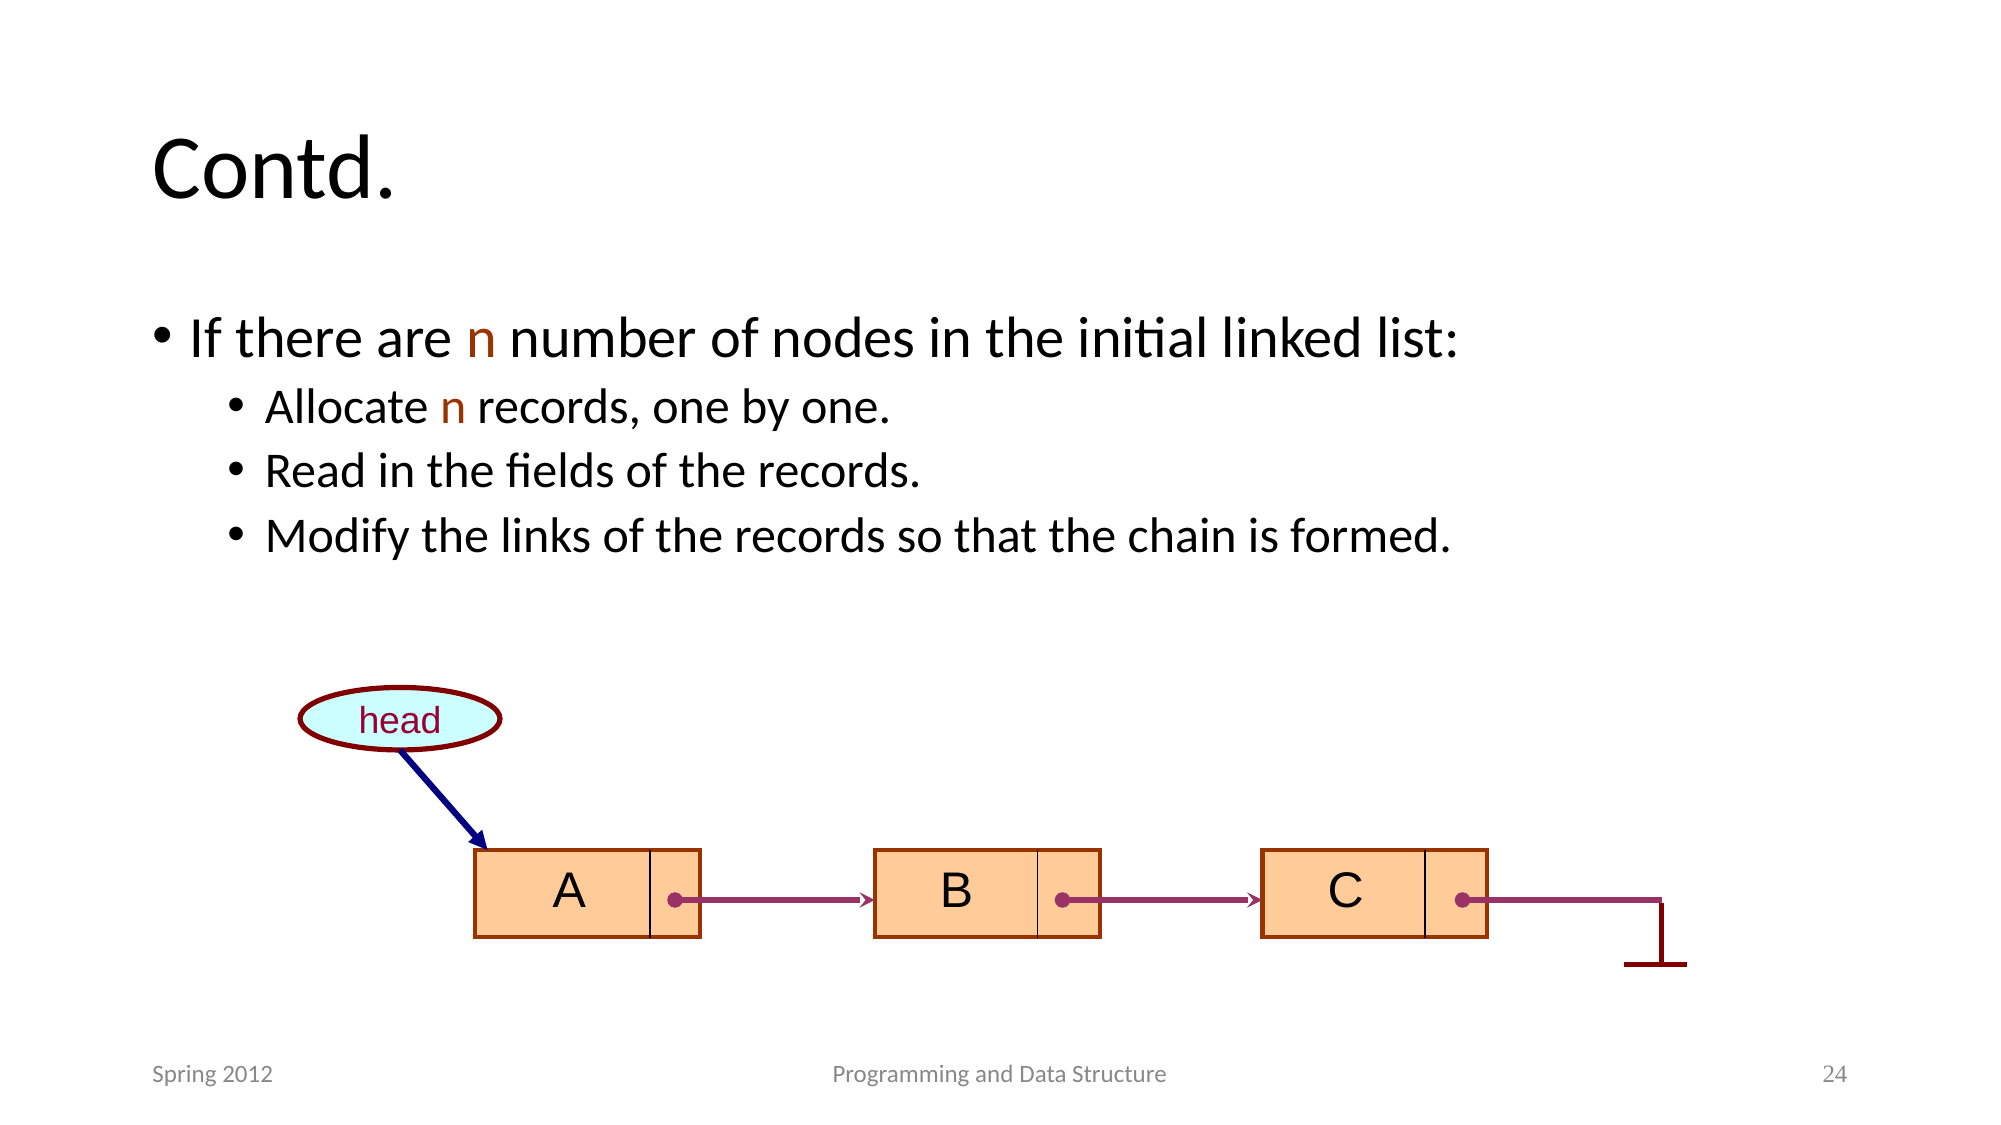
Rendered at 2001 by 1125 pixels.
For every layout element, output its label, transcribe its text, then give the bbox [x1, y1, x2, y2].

footer Programming and Data Structure [662, 1042, 1338, 1103]
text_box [399, 749, 488, 851]
list If there are n number of nodes in the initial linked list: Allocate n records, one by one. Read in the fields of the records. Modify the links of the records so that the chain is formed. [137, 299, 1863, 1014]
title Contd. [137, 59, 1863, 278]
slide_number Spring 2012 [137, 1042, 588, 1103]
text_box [474, 849, 1688, 966]
slide_number ‹#› [1412, 1042, 1863, 1103]
text_box head [300, 687, 501, 750]
